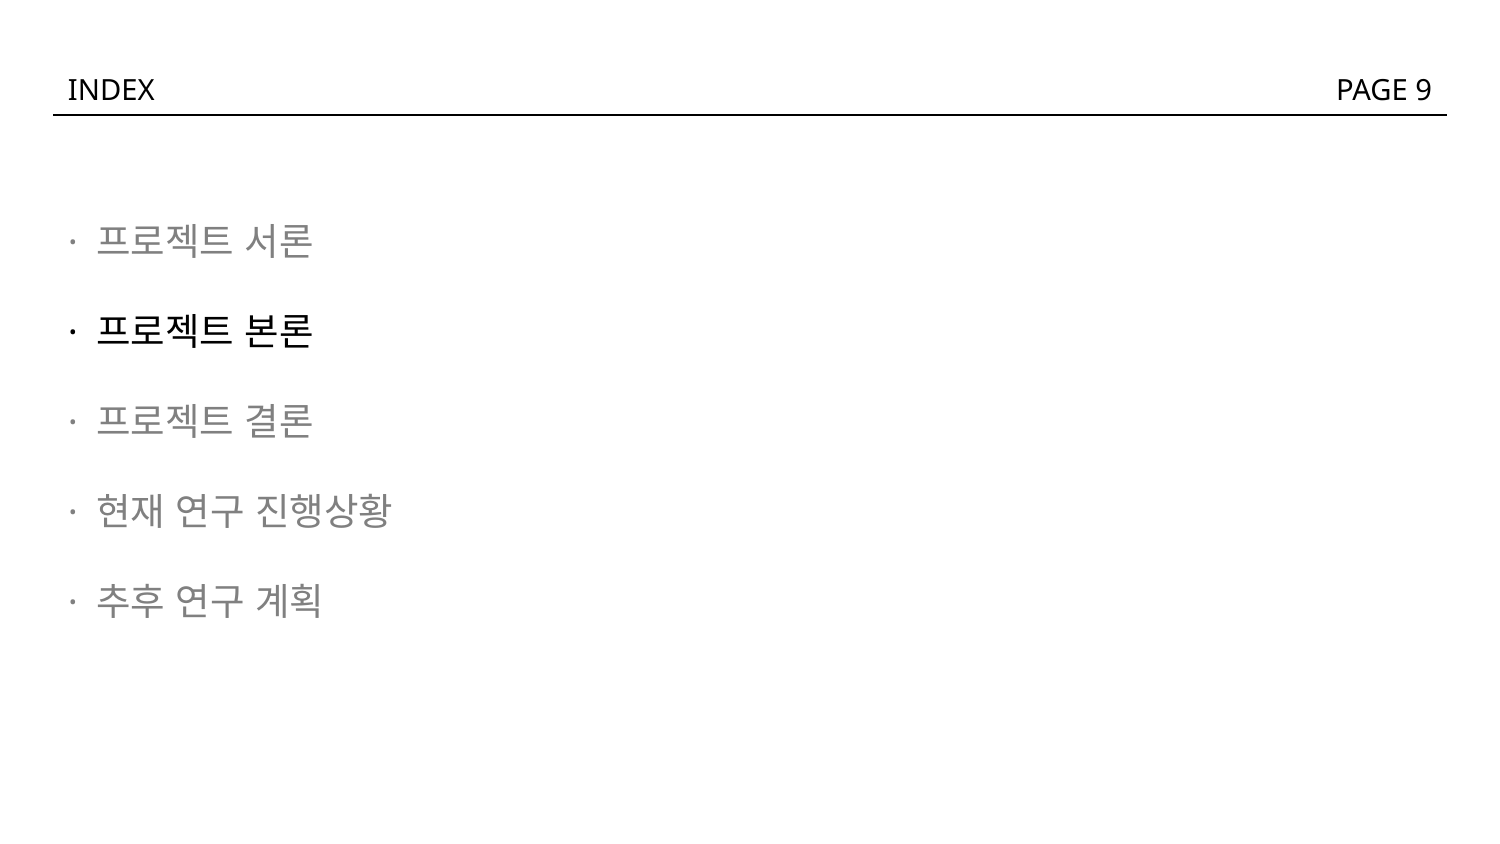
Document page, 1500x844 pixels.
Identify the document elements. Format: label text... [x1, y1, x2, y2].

text_box INDEX [53, 64, 408, 114]
text_box · 프로젝트 서론 · 프로젝트 본론 · 프로젝트 결론 · 현재 연구 진행상황 · 추후 연구 계획 [53, 210, 750, 631]
text_box PAGE 9 [1092, 64, 1447, 114]
